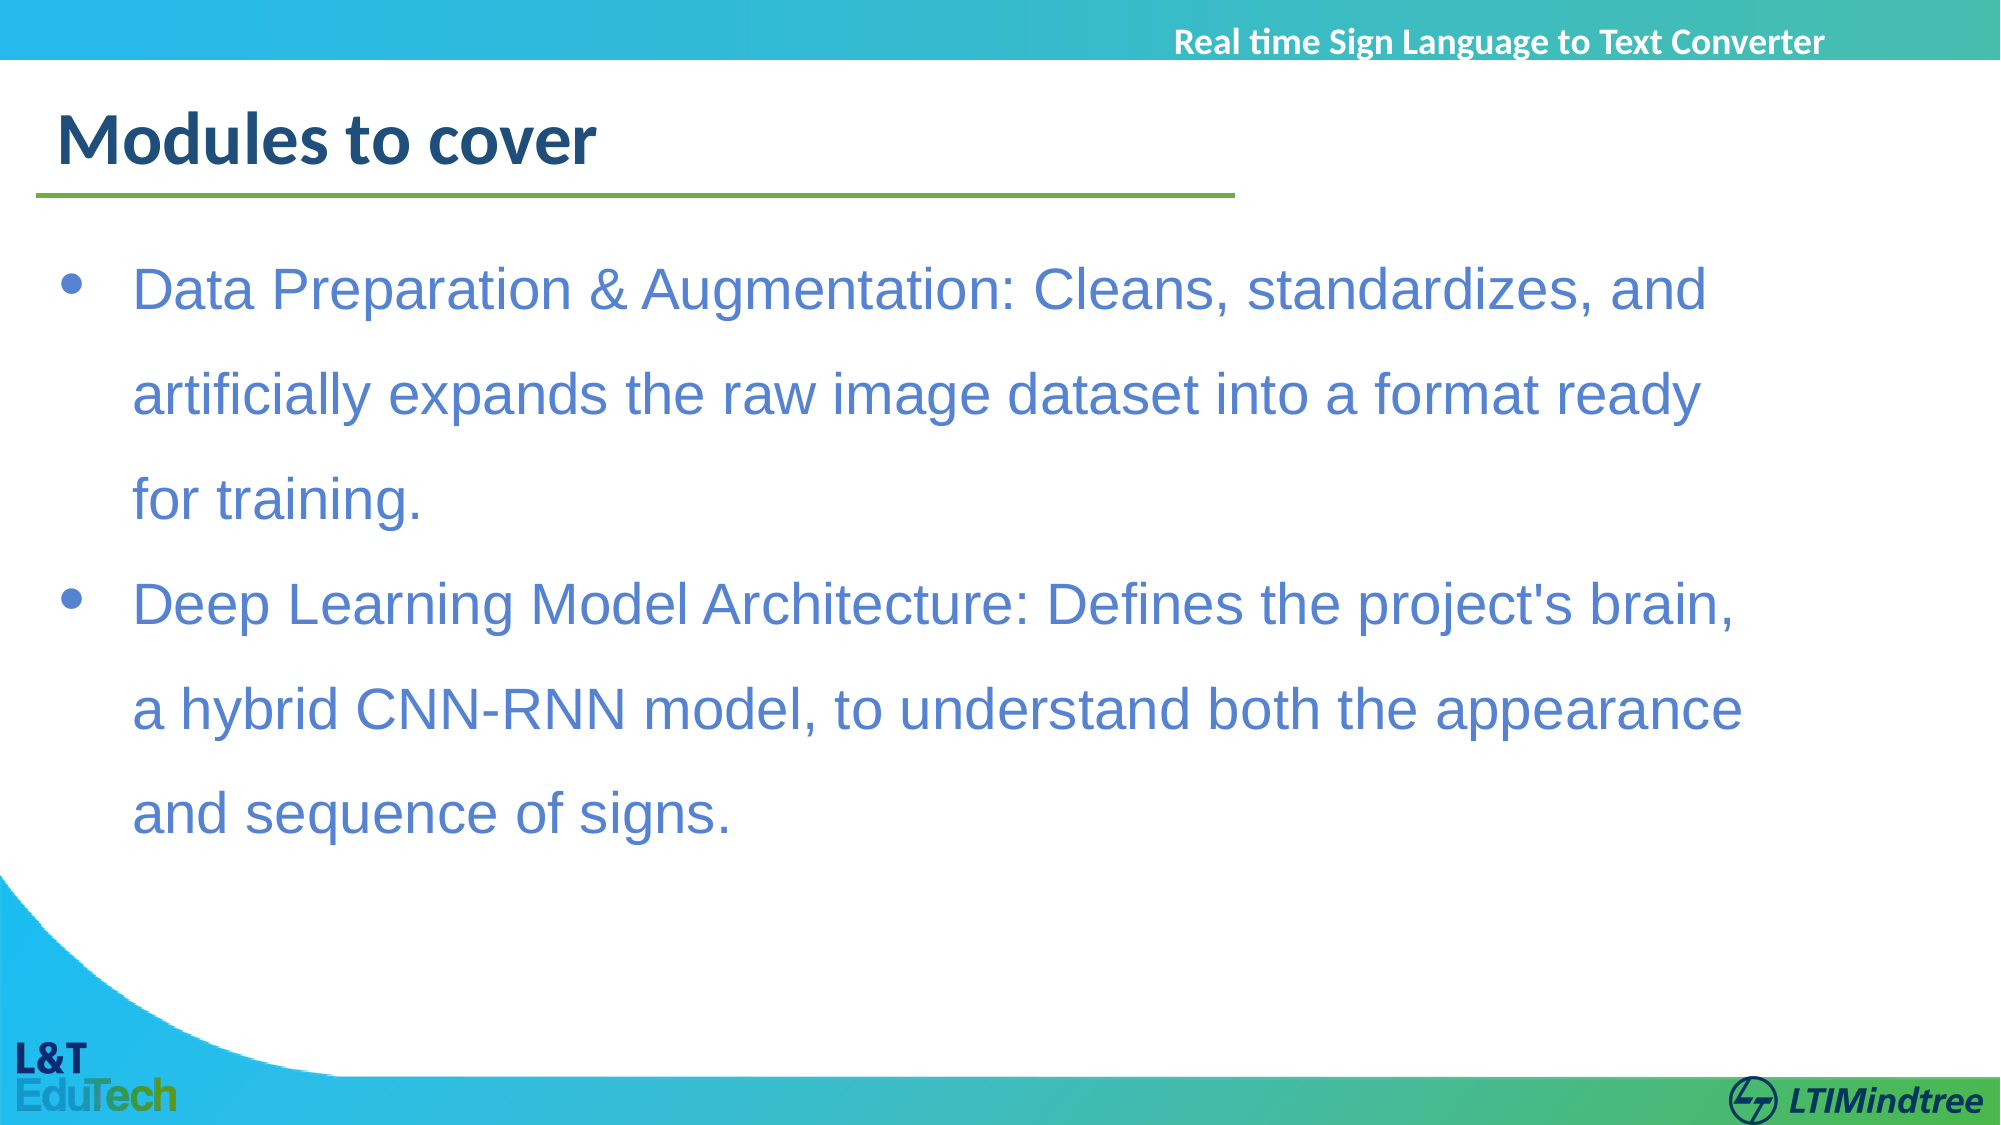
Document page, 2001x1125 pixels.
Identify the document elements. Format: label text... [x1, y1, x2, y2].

list Data Preparation & Augmentation: Cleans, standardizes, and artificially expands the raw image dataset into a format ready for training. Deep Learning Model Architecture: Defines the project's brain, a hybrid CNN-RNN model, to understand both the appearance and sequence of signs. [41, 208, 1785, 889]
picture [0, 875, 2000, 1125]
text_box Real time Sign Language to Text Converter using contextualization [999, 9, 2000, 115]
text_box Modules to cover [41, 82, 1785, 188]
